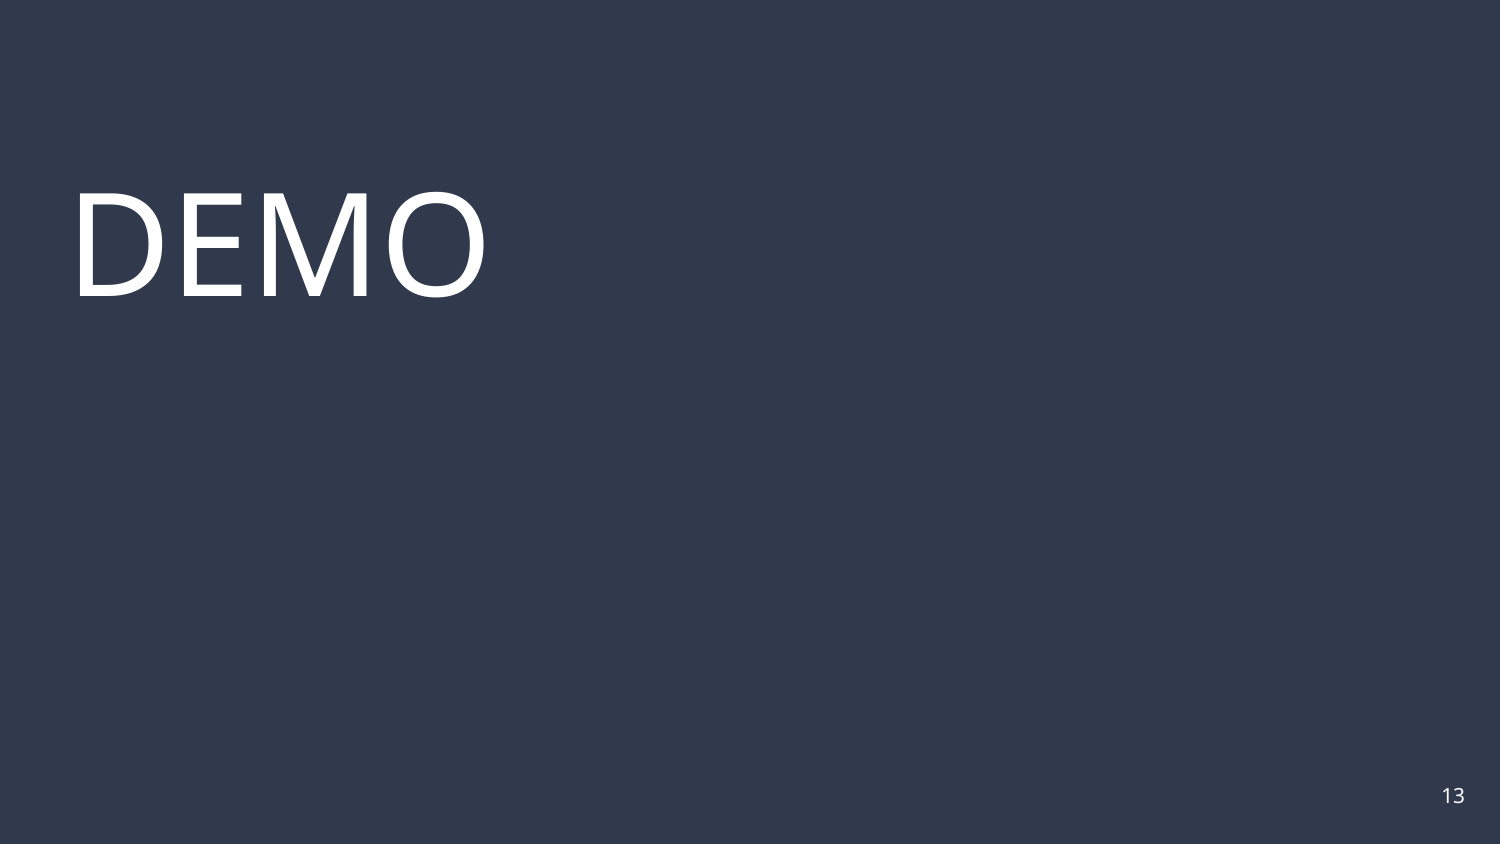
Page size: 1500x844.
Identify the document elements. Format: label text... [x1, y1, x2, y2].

title DEMO [51, 136, 927, 341]
slide_number 13 [1389, 764, 1480, 830]
